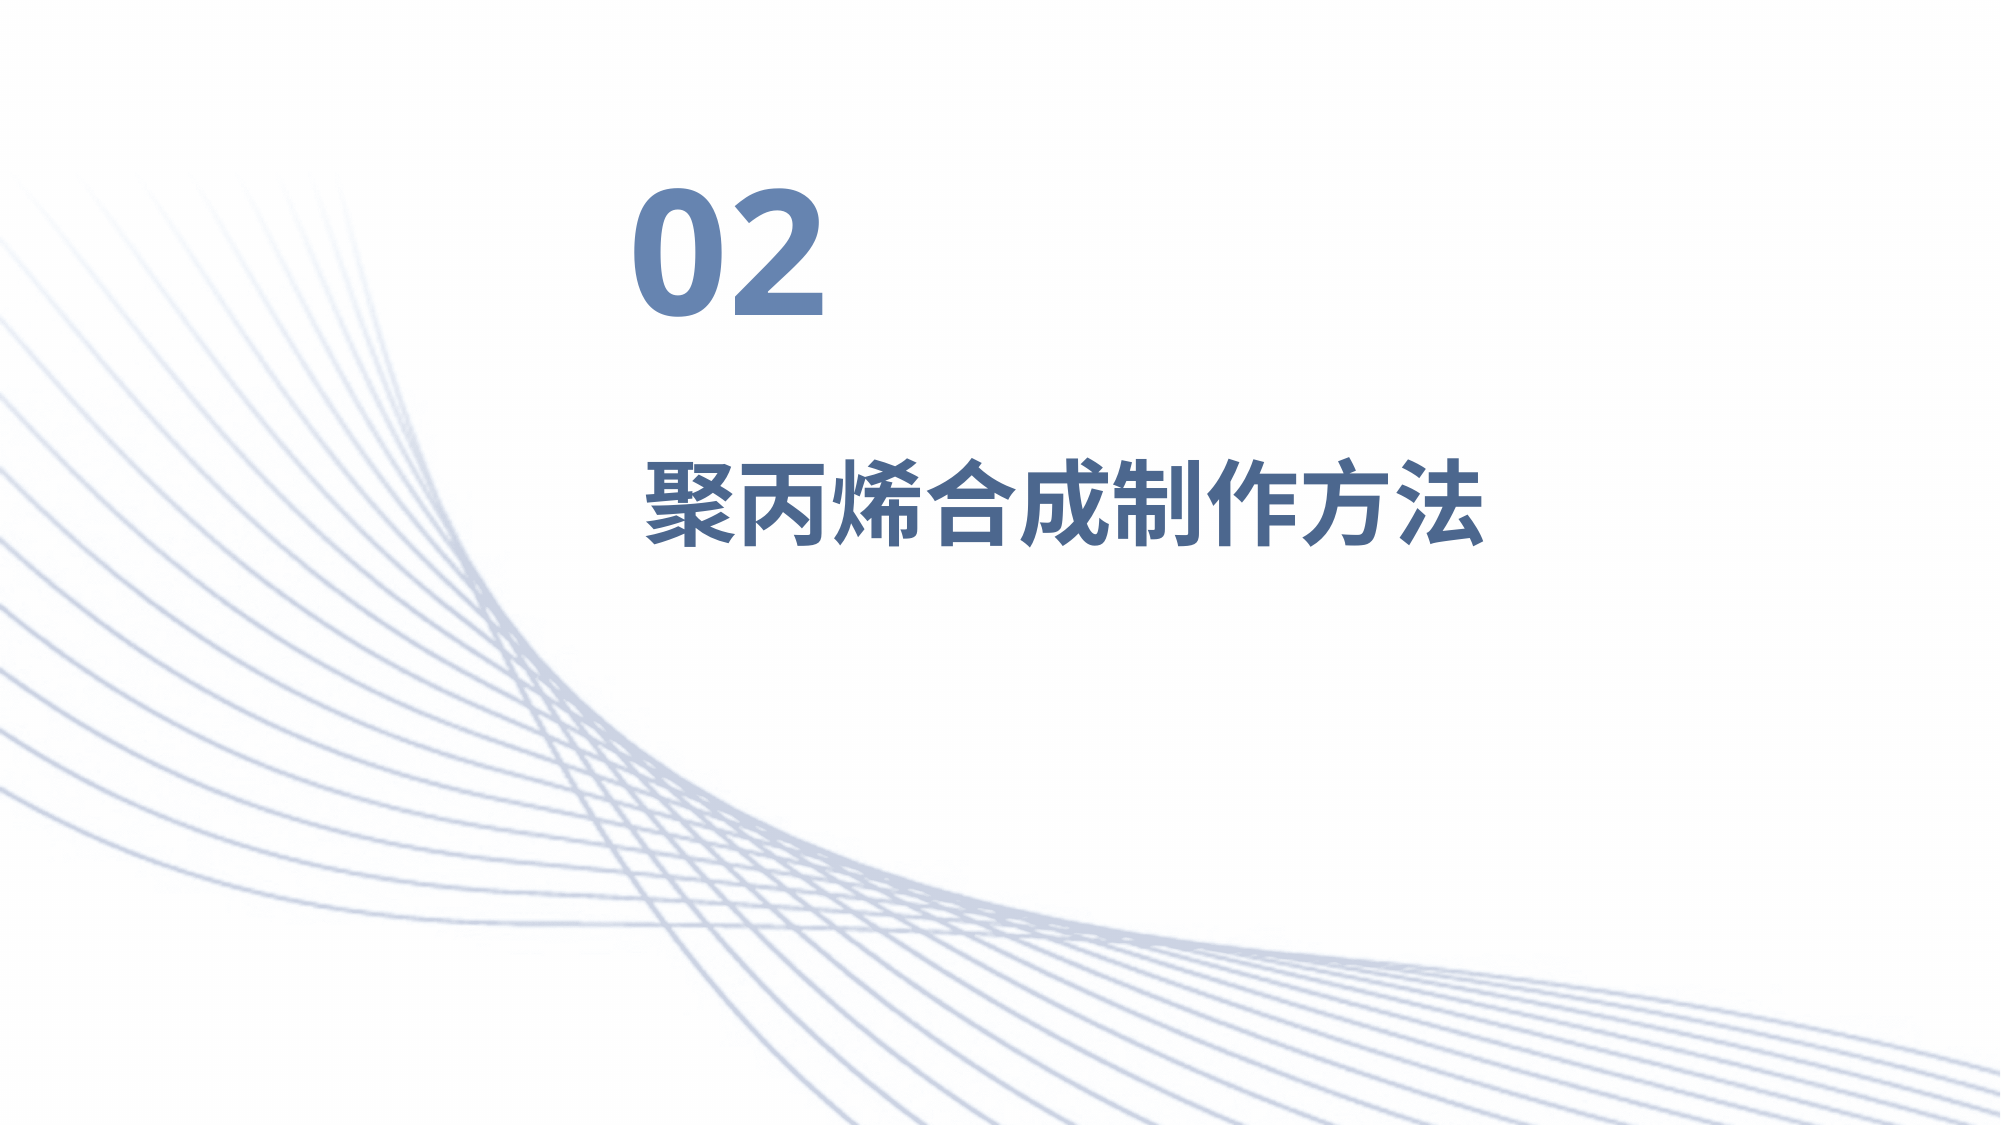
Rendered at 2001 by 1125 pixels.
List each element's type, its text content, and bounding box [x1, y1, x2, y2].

text_box 聚丙烯合成制作方法 [628, 414, 1883, 711]
picture [0, 0, 2001, 1125]
text_box 02 [617, 175, 1129, 363]
